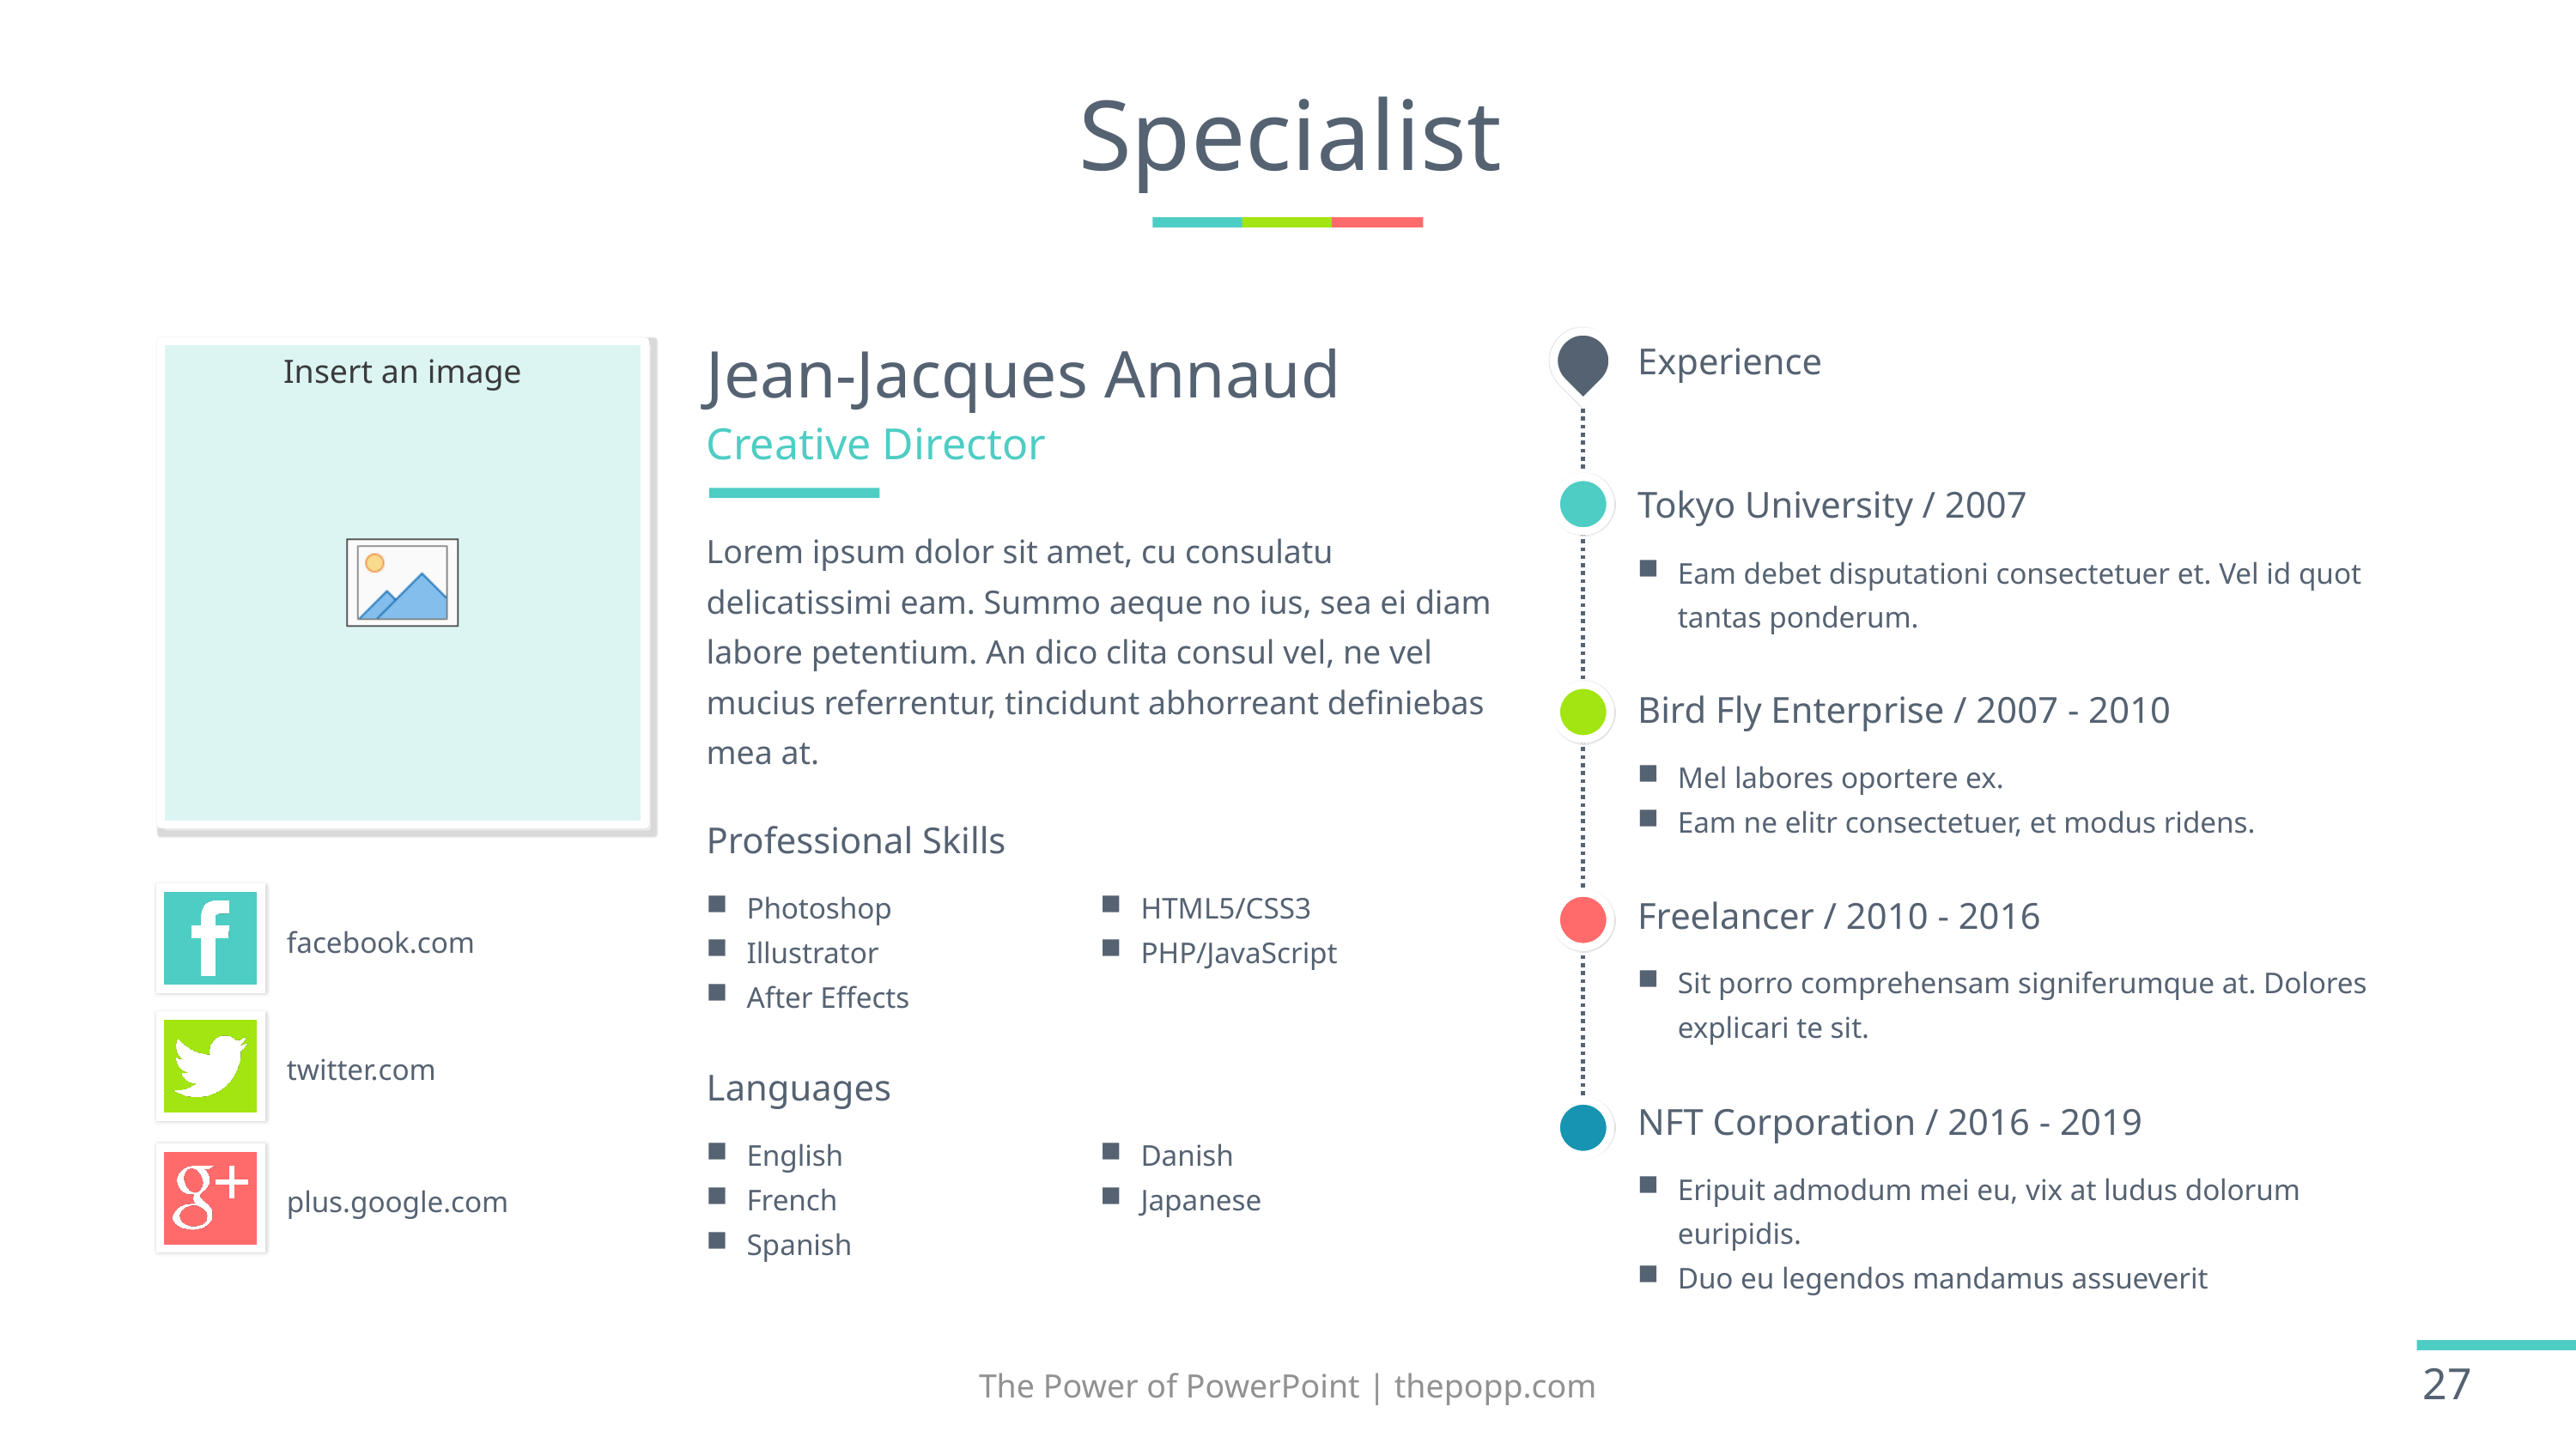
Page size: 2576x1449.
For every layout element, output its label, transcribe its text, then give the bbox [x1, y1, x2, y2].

list English French Spanish Danish Japanese [693, 1121, 1508, 1283]
picture [173, 1028, 248, 1104]
picture [173, 1161, 248, 1236]
list Professional Skills [693, 805, 1508, 873]
list Photoshop Illustrator After Effects HTML5/CSS3 PHP/JavaScript [693, 873, 1508, 1035]
list Languages [693, 1052, 1508, 1121]
list Lorem ipsum dolor sit amet, cu consulatu delicatissimi eam. Summo aeque no ius, sea ei diam labore petentium. An dico clita consul vel, ne vel mucius referrentur, tincidunt abhorreant definiebas mea at. [693, 513, 1509, 780]
list twitter.com [274, 1024, 641, 1104]
list NFT Corporation / 2016 - 2019 [1625, 1086, 2419, 1155]
footer The Power of PowerPoint | thepopp.com [853, 1349, 1723, 1427]
list Eripuit admodum mei eu, vix at ludus dolorum euripidis. Duo eu legendos mandamus assueverit [1625, 1155, 2419, 1278]
list Creative Director [693, 399, 1509, 486]
list plus.google.com [274, 1156, 641, 1236]
list Experience [1625, 326, 2419, 396]
picture [164, 344, 641, 821]
list Freelancer / 2010 - 2016 [1625, 880, 2419, 949]
title Specialist [69, 49, 2512, 230]
list Eam debet disputationi consectetuer et. Vel id quot tantas ponderum. [1625, 538, 2419, 662]
slide_number 27 [2409, 1351, 2576, 1421]
list Tokyo University / 2007 [1625, 470, 2419, 538]
picture [173, 900, 248, 976]
list Mel labores oportere ex. Eam ne elitr consectetuer, et modus ridens. [1625, 743, 2419, 867]
list Bird Fly Enterprise / 2007 - 2010 [1625, 675, 2419, 743]
list Jean-Jacques Annaud [693, 318, 1509, 399]
list Sit porro comprehensam signiferumque at. Dolores explicari te sit. [1625, 949, 2419, 1072]
list facebook.com [274, 896, 641, 976]
